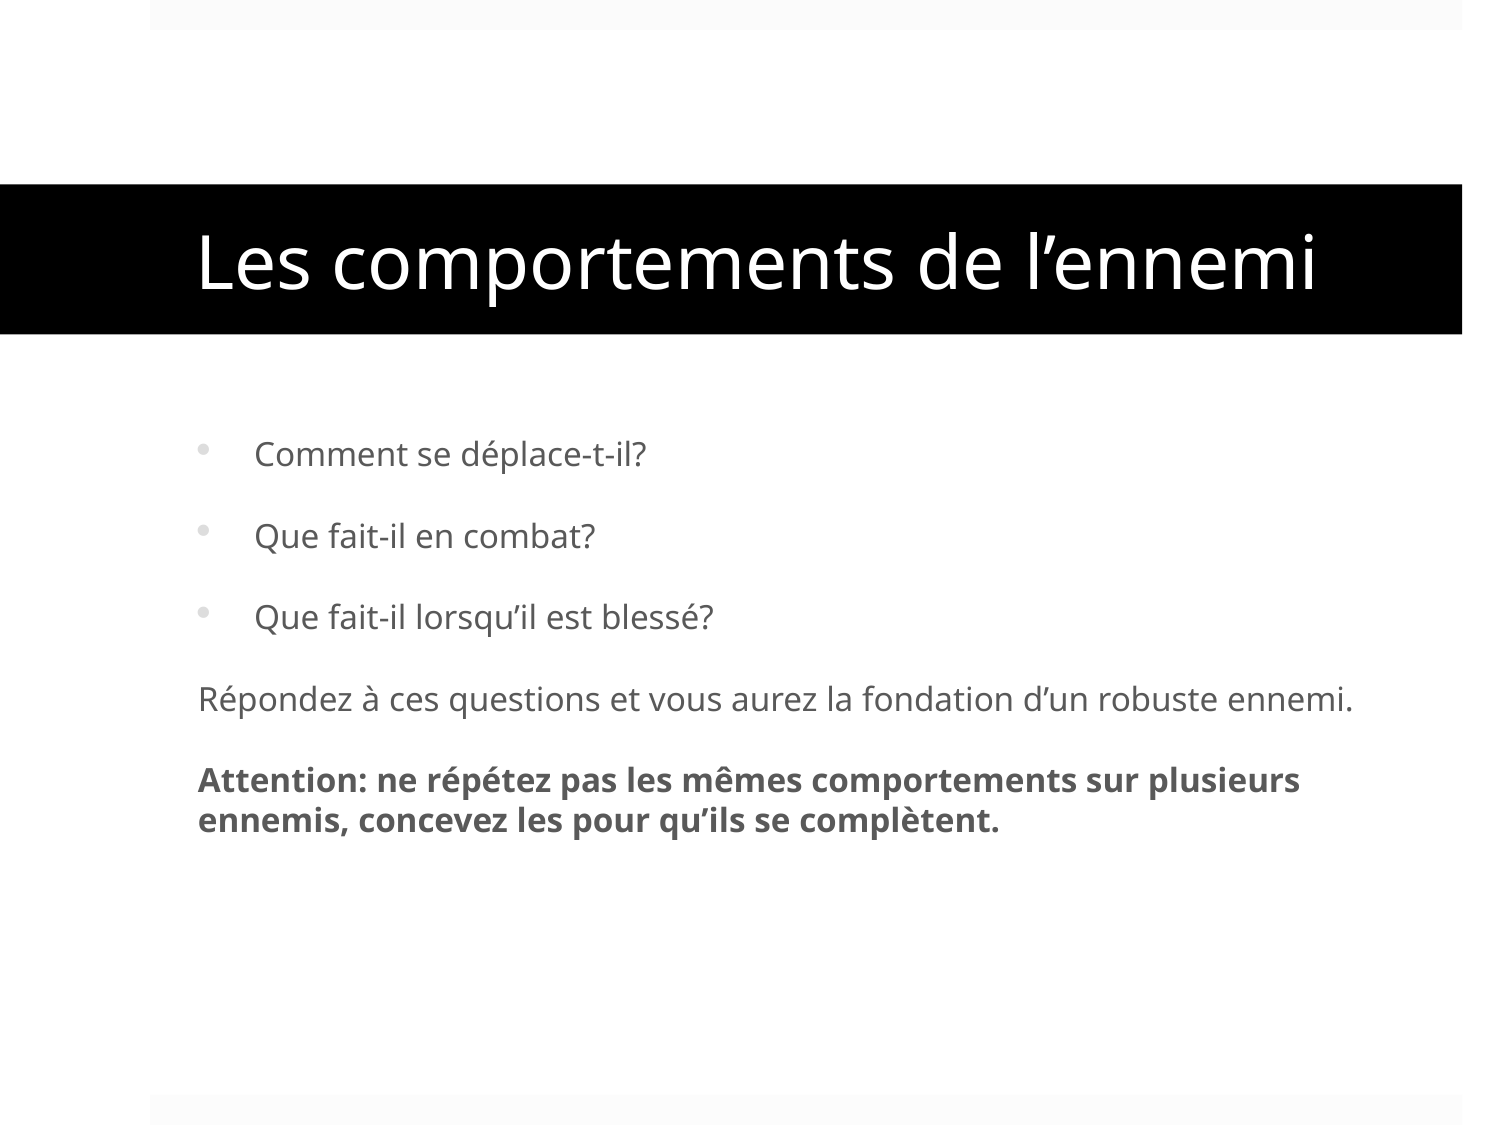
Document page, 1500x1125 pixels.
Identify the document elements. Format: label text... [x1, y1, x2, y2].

list Comment se déplace-t-il? Que fait-il en combat? Que fait-il lorsqu’il est blessé? Répondez à ces questions et vous aurez la fondation d’un robuste ennemi. Attention: ne répétez pas les mêmes comportements sur plusieurs ennemis, concevez les pour qu’ils se complètent. [182, 425, 1432, 1028]
title Les comportements de l’ennemi [0, 184, 1463, 335]
